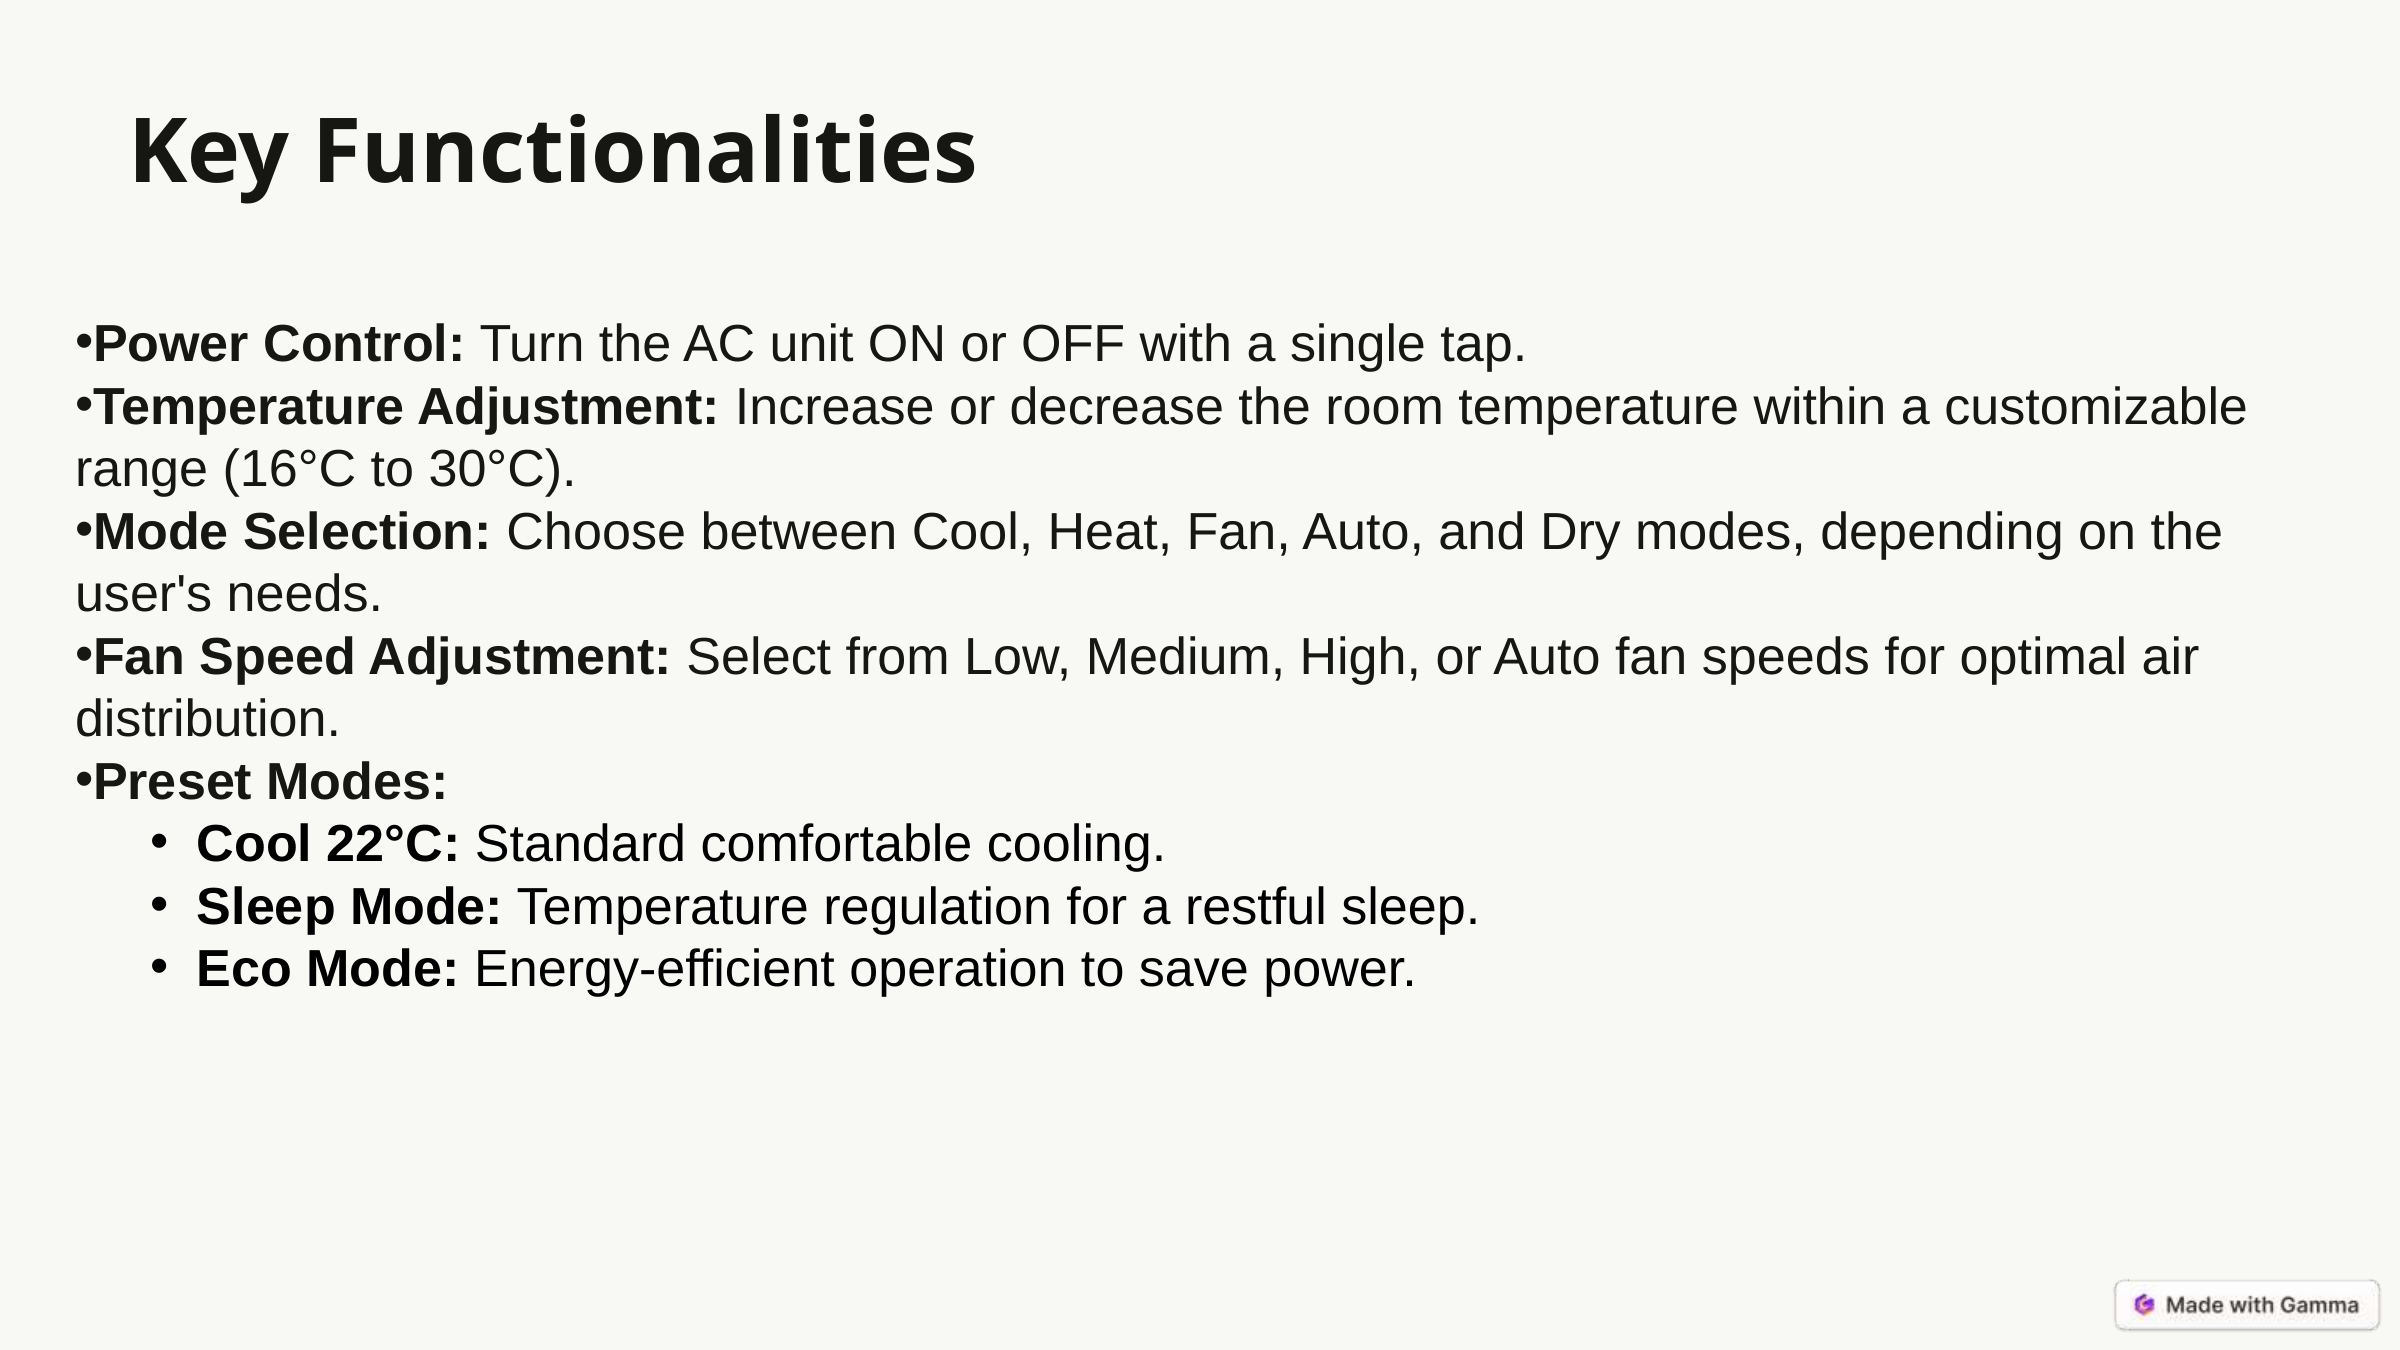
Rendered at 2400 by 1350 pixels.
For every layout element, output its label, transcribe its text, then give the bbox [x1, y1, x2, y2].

title Key Functionalities [128, 92, 2035, 202]
picture [2106, 1271, 2389, 1339]
list Power Control: Turn the AC unit ON or OFF with a single tap. Temperature Adjustment: Increase or decrease the room temperature within a customizable range (16°C to 30°C). Mode Selection: Choose between Cool, Heat, Fan, Auto, and Dry modes, depending on the user's needs. Fan Speed Adjustment: Select from Low, Medium, High, or Auto fan speeds for optimal air distribution. Preset Modes: Cool 22°C: Standard comfortable cooling. Sleep Mode: Temperature regulation for a restful sleep. Eco Mode: Energy-efficient operation to save power. [75, 309, 2298, 1004]
